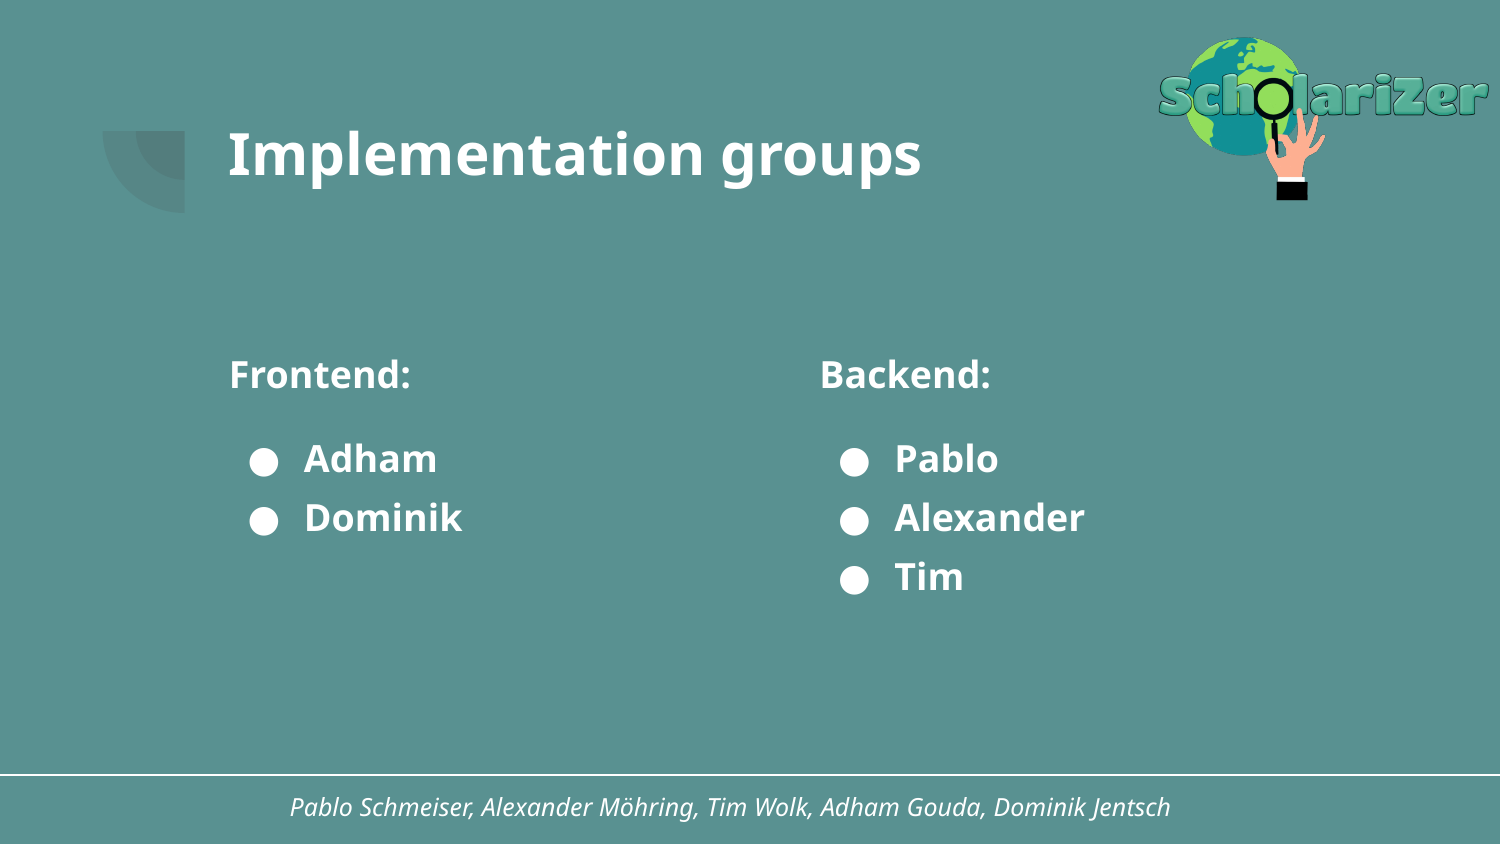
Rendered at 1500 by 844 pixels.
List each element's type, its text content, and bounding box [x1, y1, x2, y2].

subtitle Pablo Schmeiser, Alexander Möhring, Tim Wolk, Adham Gouda, Dominik Jentsch [274, 784, 1226, 844]
title Implementation groups [213, 98, 1125, 263]
list Backend: Pablo Alexander Tim [804, 326, 1368, 744]
picture [1130, 0, 1500, 263]
list Frontend: Adham Dominik [213, 326, 777, 744]
